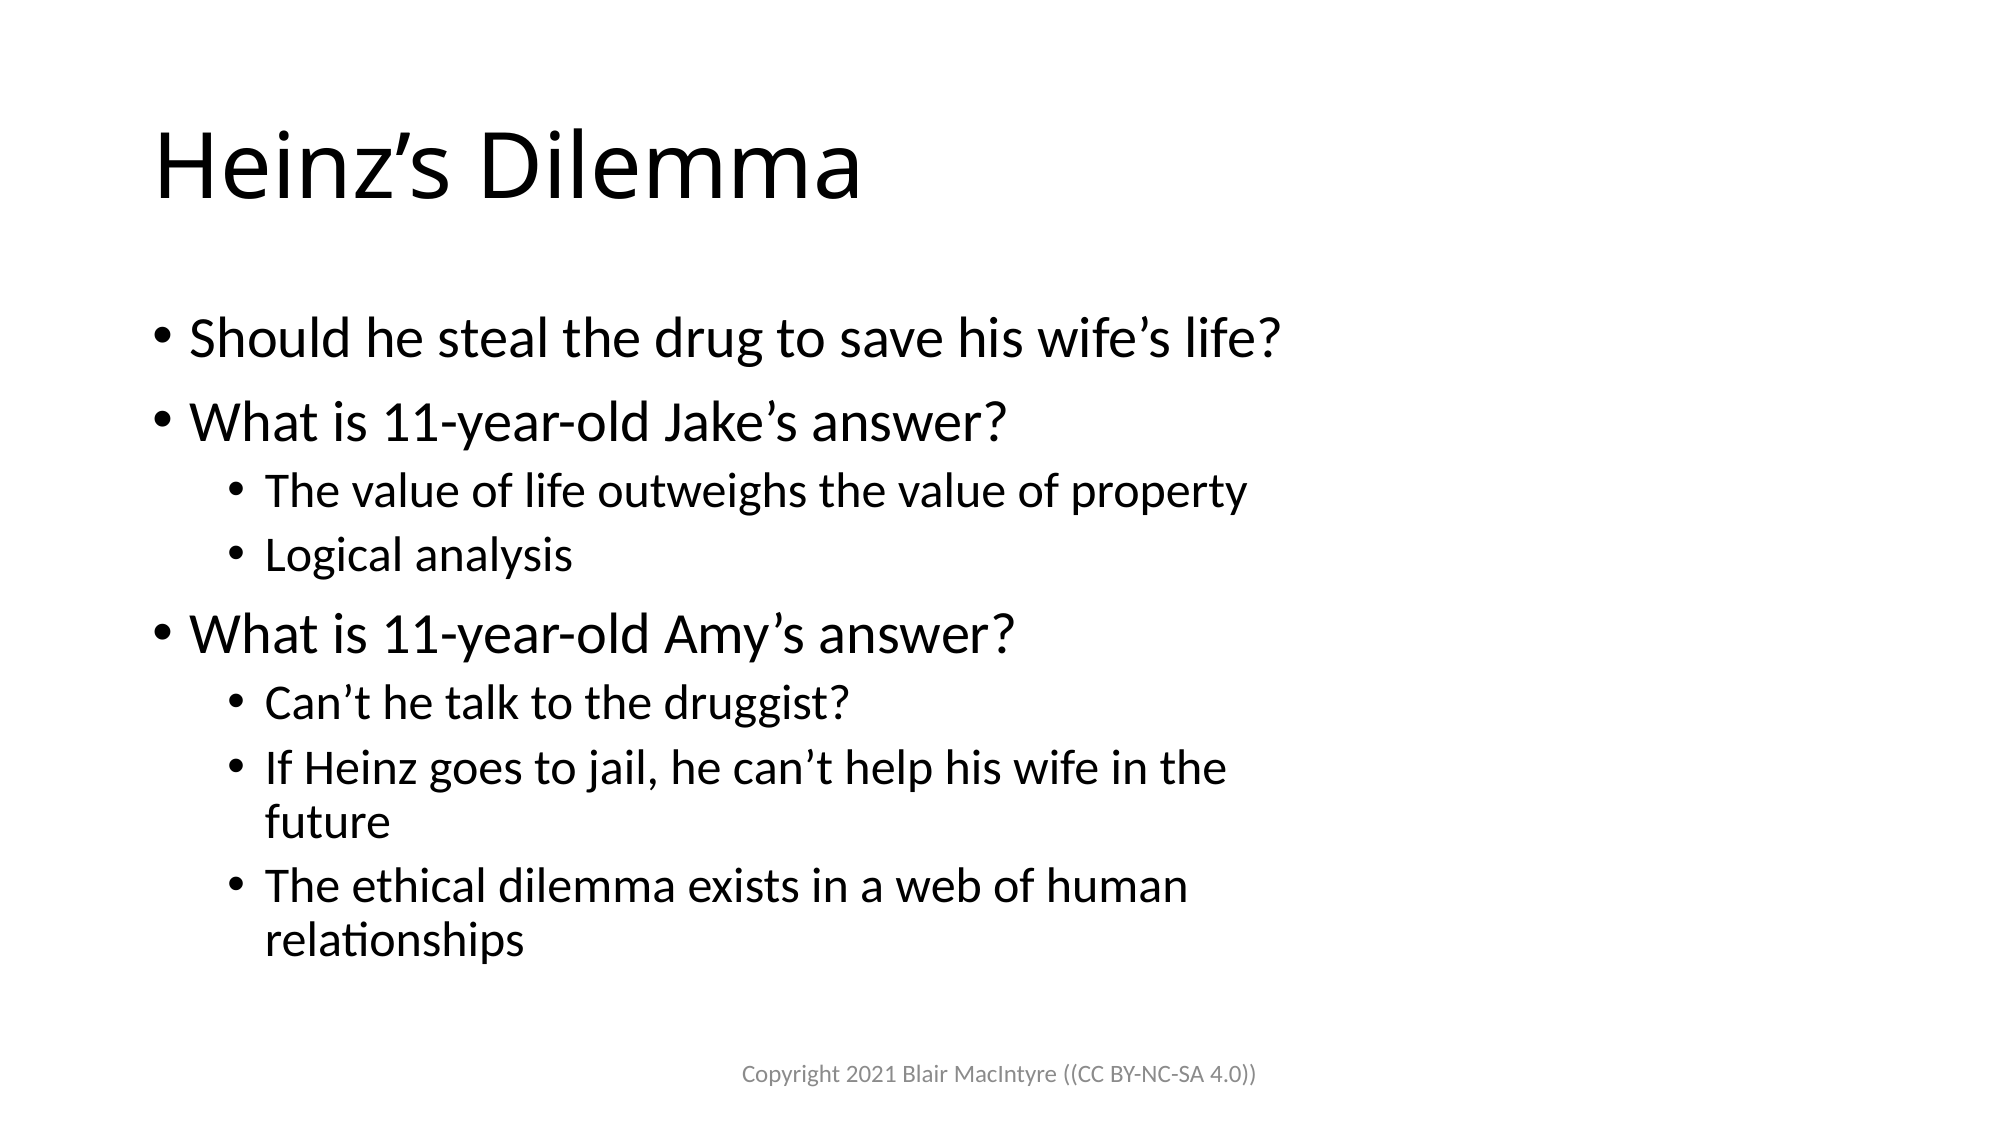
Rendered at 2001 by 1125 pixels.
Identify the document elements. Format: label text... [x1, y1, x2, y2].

title Heinz’s Dilemma [137, 59, 1863, 278]
footer Copyright 2021 Blair MacIntyre ((CC BY-NC-SA 4.0)) [662, 1042, 1338, 1103]
list Should he steal the drug to save his wife’s life? What is 11-year-old Jake’s answer? The value of life outweighs the value of property Logical analysis What is 11-year-old Amy’s answer? Can’t he talk to the druggist? If Heinz goes to jail, he can’t help his wife in the future The ethical dilemma exists in a web of human relationships [137, 299, 1378, 1014]
